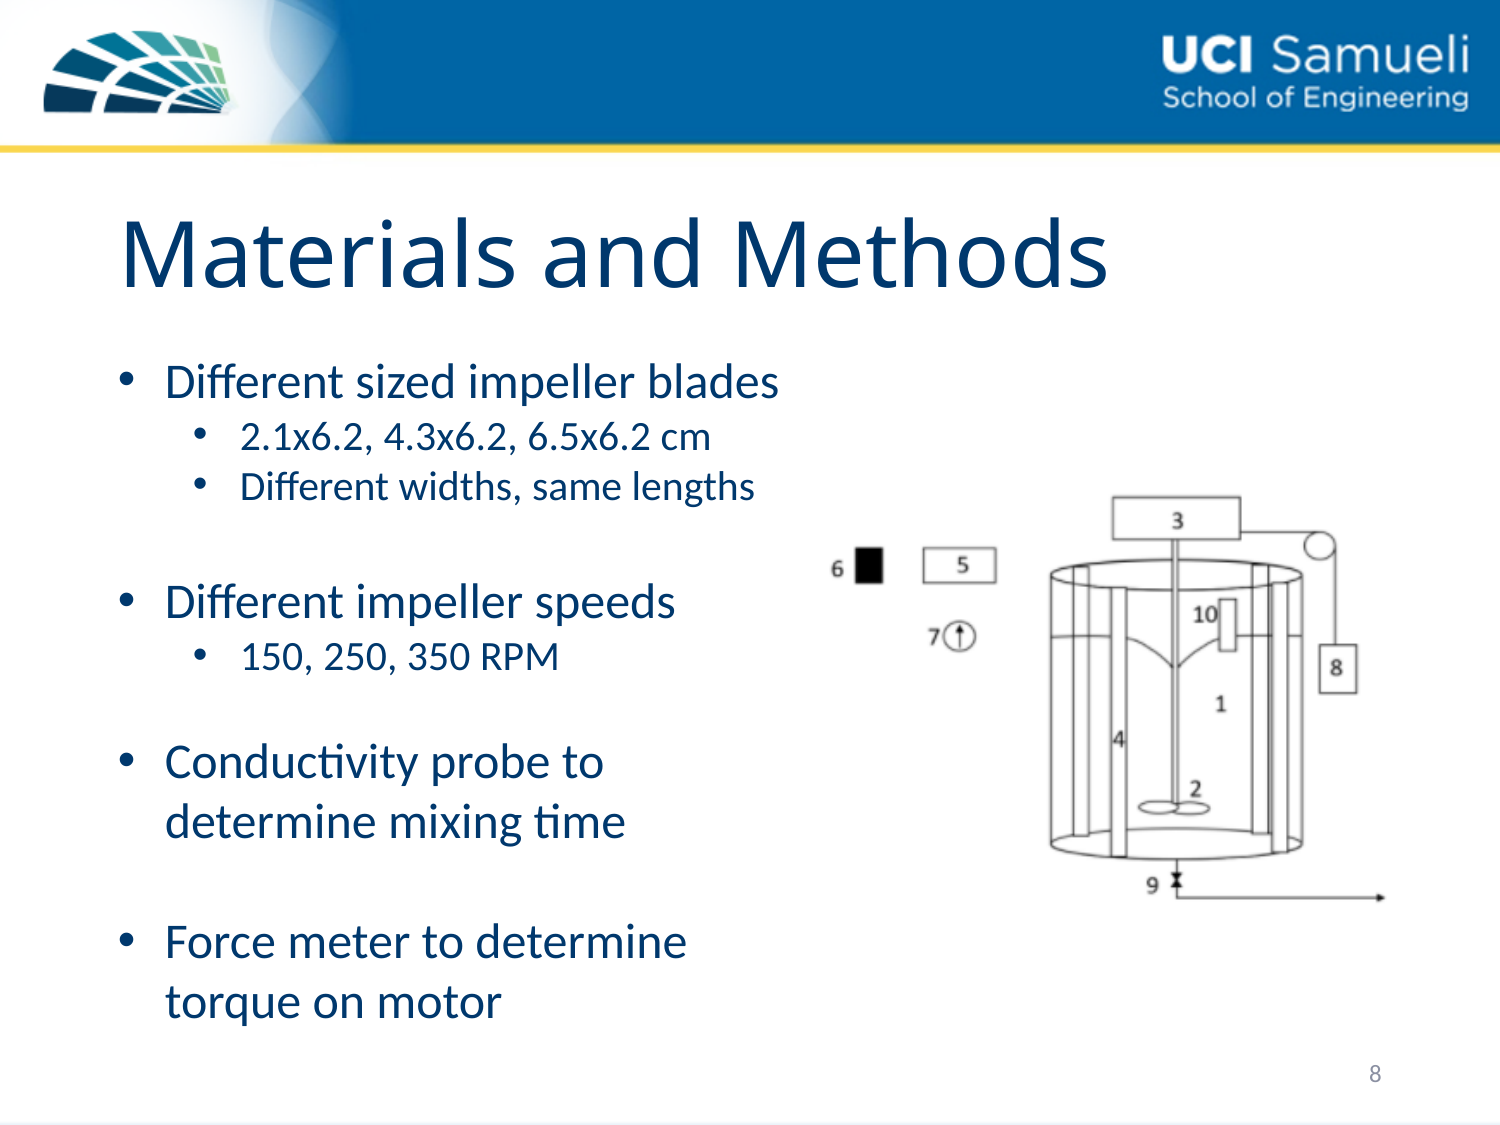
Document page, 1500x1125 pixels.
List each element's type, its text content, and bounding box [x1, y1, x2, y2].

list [818, 485, 1397, 924]
picture [0, 0, 1500, 1125]
text_box Different sized impeller blades 2.1x6.2, 4.3x6.2, 6.5x6.2 cm Different widths, same lengths Different impeller speeds 150, 250, 350 RPM Conductivity probe to determine mixing time Force meter to determine torque on motor [103, 341, 819, 1037]
slide_number 8 [1059, 1042, 1397, 1103]
title Materials and Methods [103, 149, 1397, 367]
